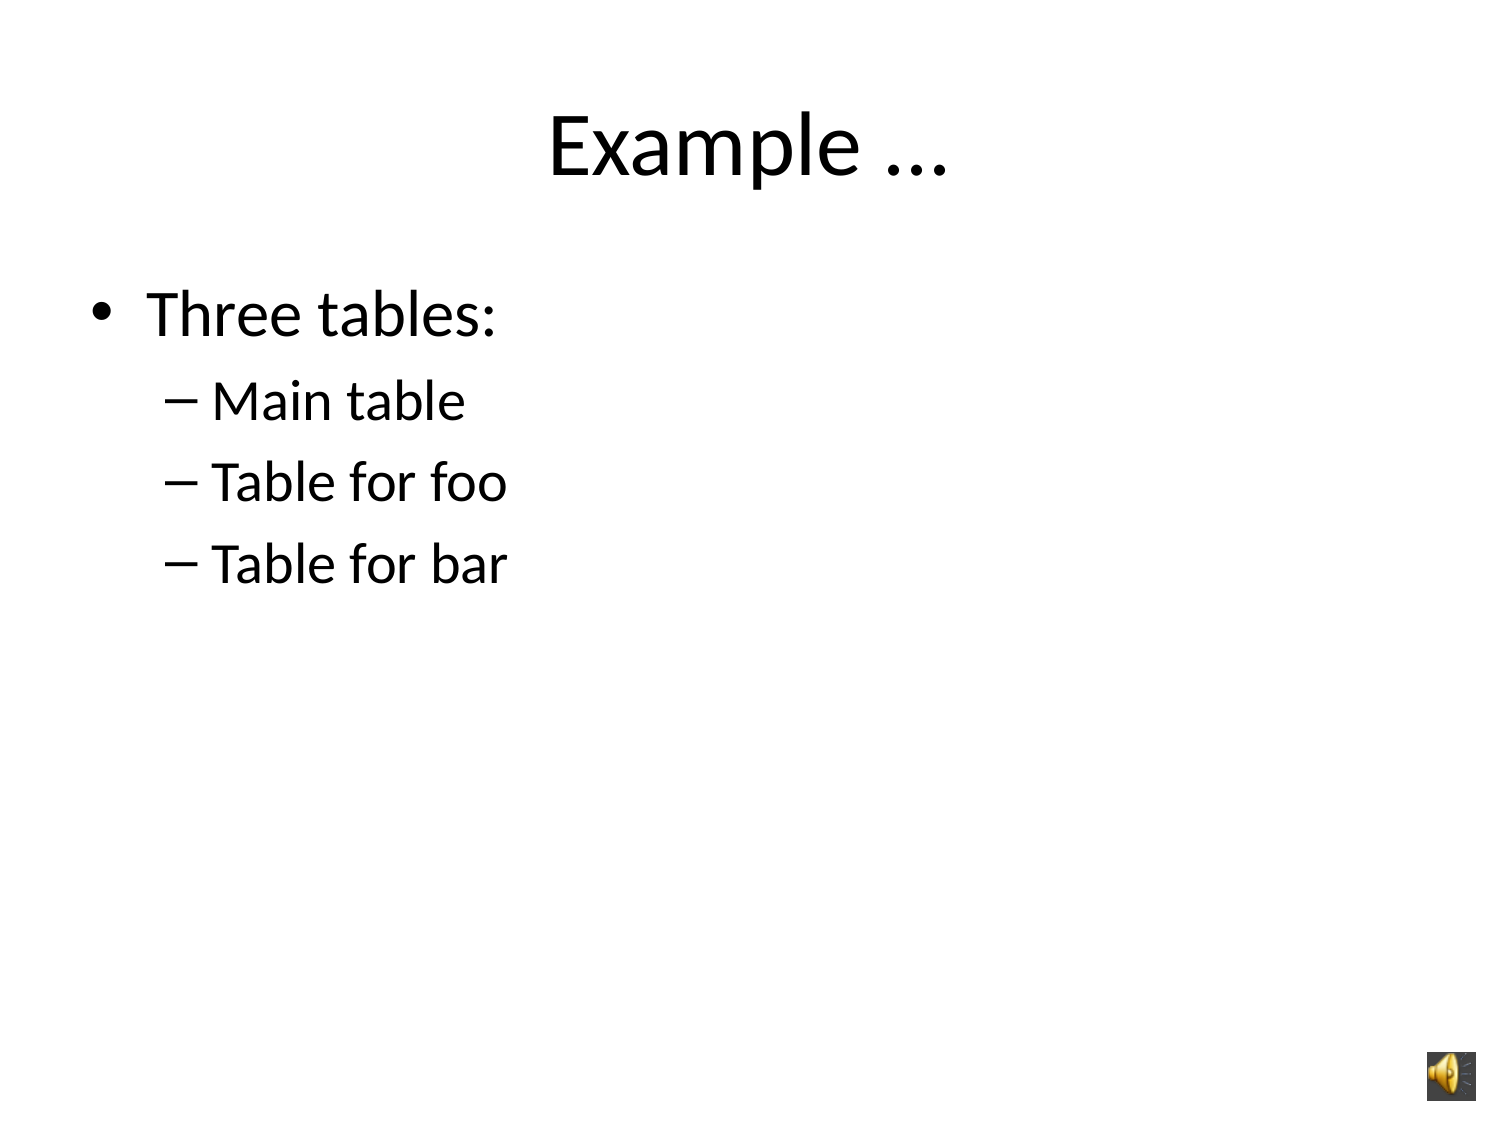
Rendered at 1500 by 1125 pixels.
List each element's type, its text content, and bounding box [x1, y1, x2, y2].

list Three tables: Main table Table for foo Table for bar [75, 262, 1425, 1005]
picture [1426, 1051, 1477, 1102]
title Example ... [75, 45, 1425, 233]
